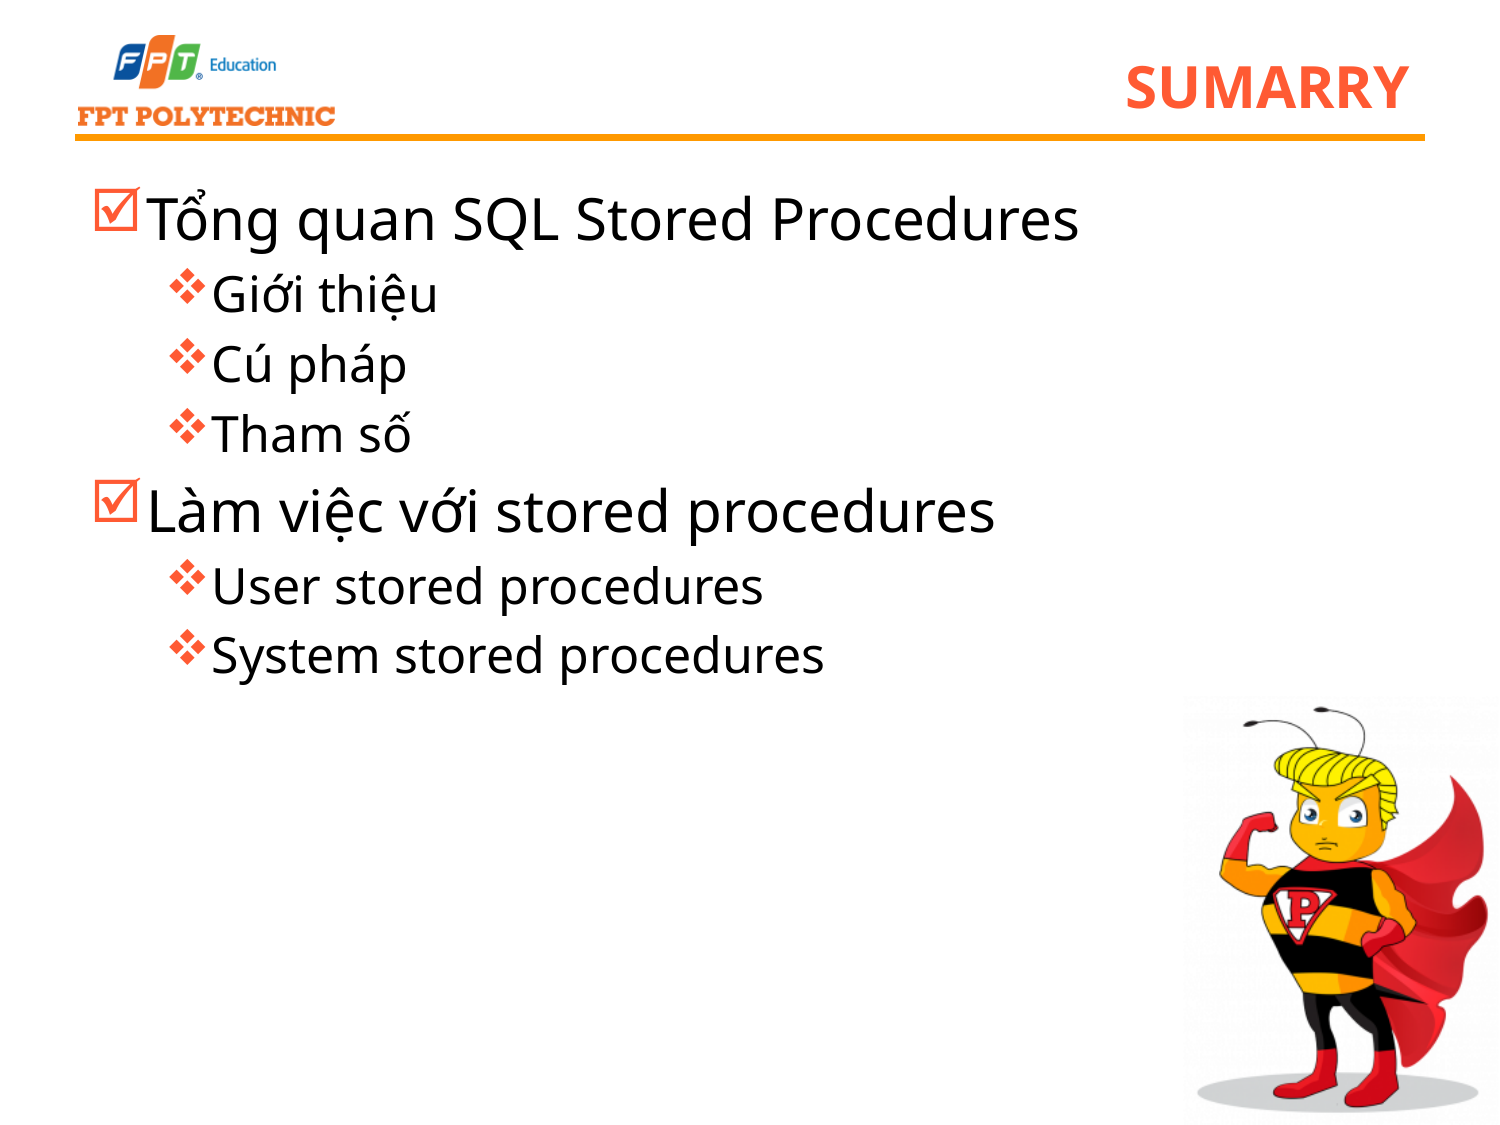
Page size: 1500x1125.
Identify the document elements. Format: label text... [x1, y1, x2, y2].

title Sumarry [337, 45, 1425, 125]
picture [78, 35, 338, 126]
picture [1183, 696, 1500, 1125]
list Tổng quan SQL Stored Procedures Giới thiệu Cú pháp Tham số Làm việc với stored procedures User stored procedures System stored procedures [75, 174, 1425, 1038]
